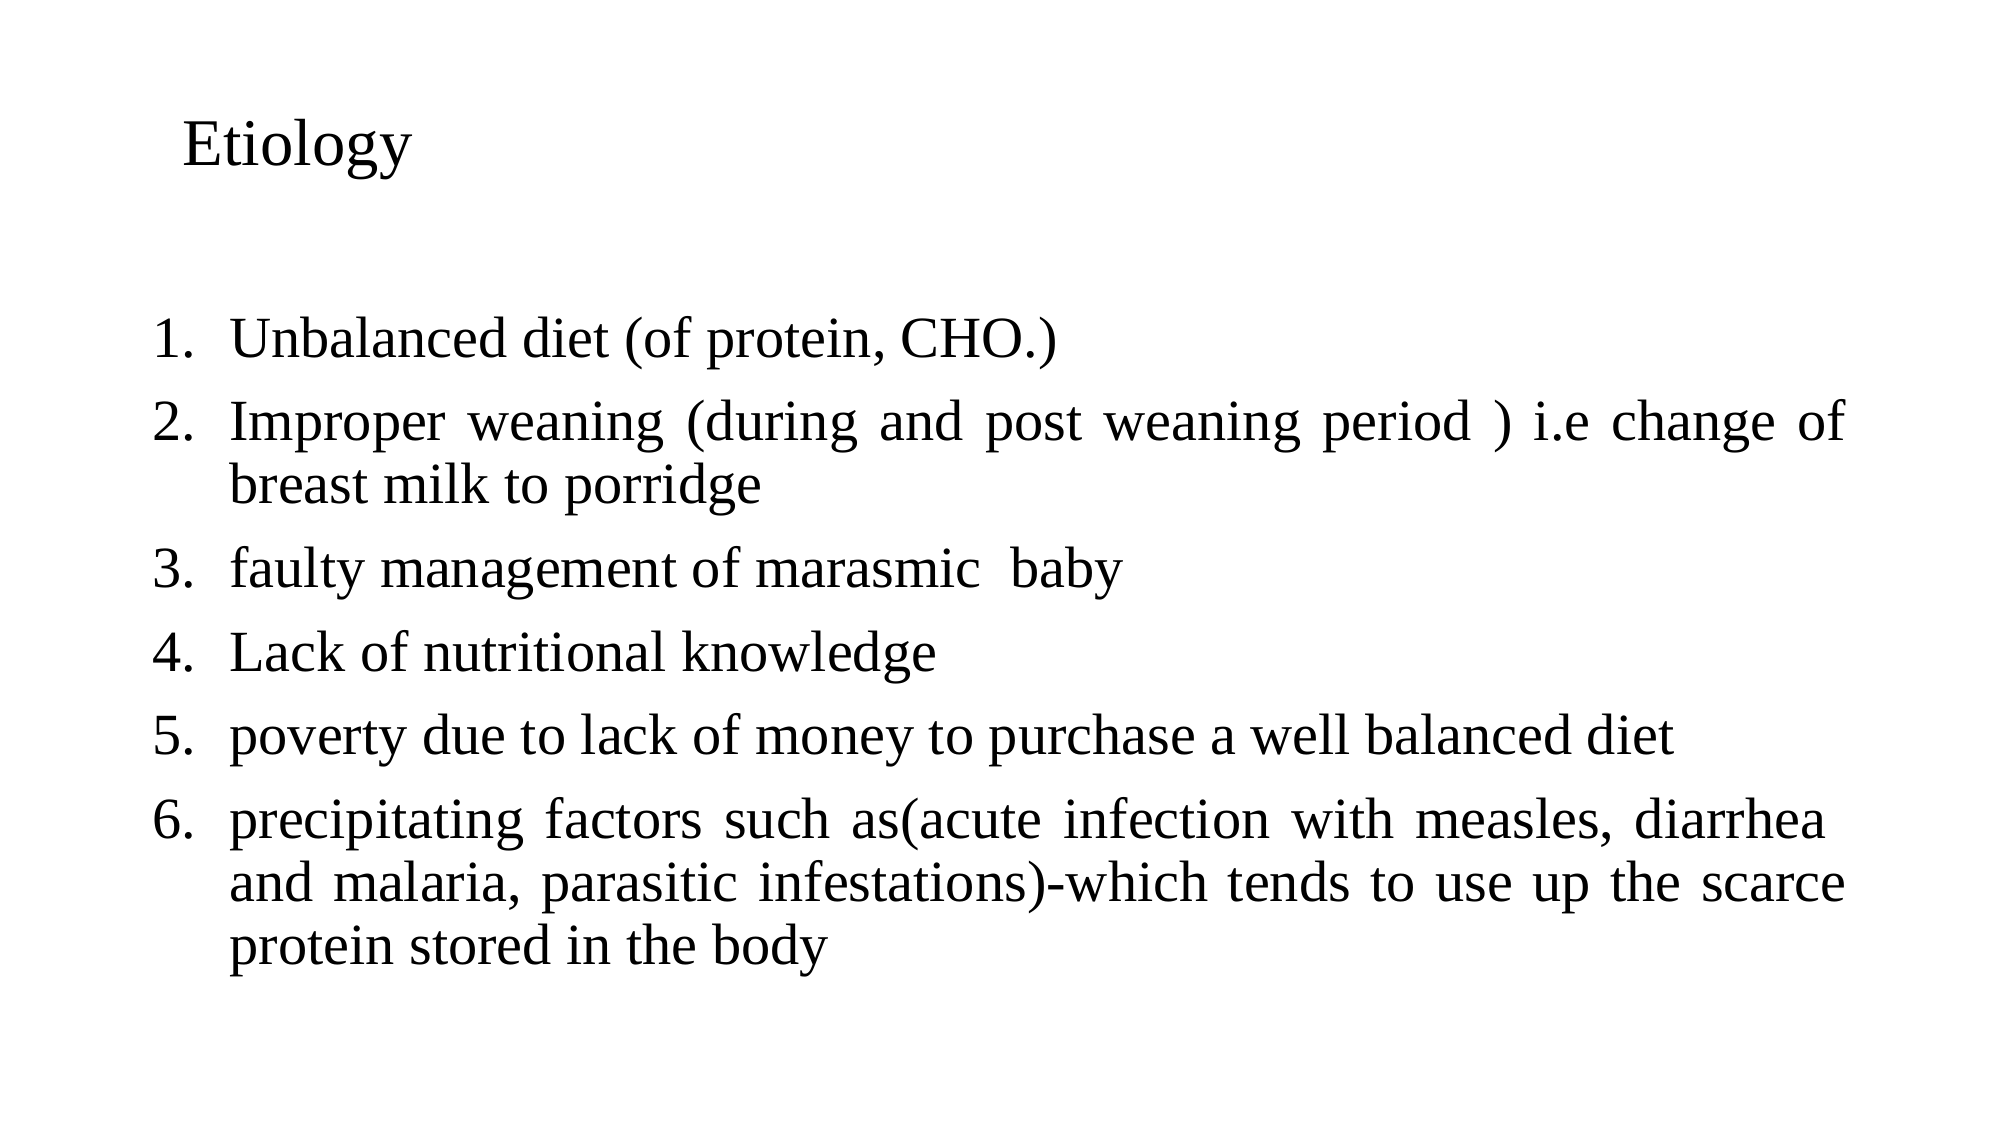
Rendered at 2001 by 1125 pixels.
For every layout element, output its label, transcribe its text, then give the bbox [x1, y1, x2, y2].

title Etiology [168, 59, 1863, 228]
list Unbalanced diet (of protein, CHO.) Improper weaning (during and post weaning period ) i.e change of breast milk to porridge faulty management of marasmic baby Lack of nutritional knowledge poverty due to lack of money to purchase a well balanced diet precipitating factors such as(acute infection with measles, diarrhea and malaria, parasitic infestations)-which tends to use up the scarce protein stored in the body [137, 299, 1863, 1014]
